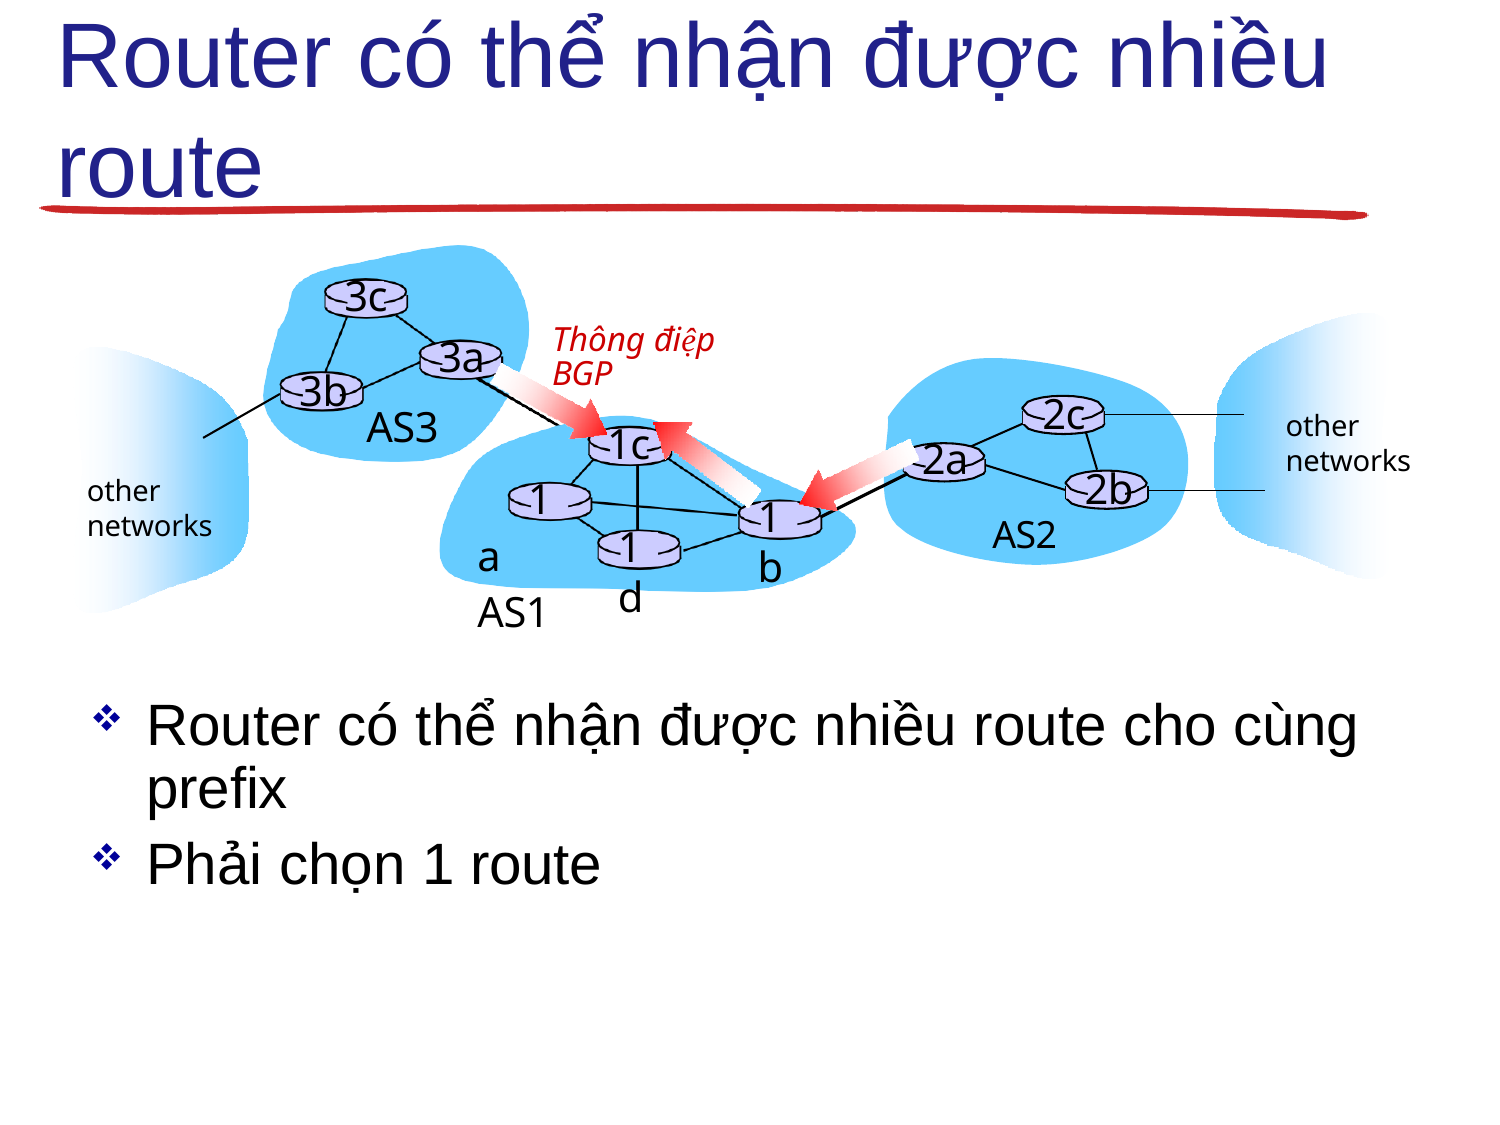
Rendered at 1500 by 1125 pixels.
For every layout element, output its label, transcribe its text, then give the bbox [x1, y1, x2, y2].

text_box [262, 245, 1391, 593]
text_box Router có thể nhận được nhiều route cho cùng prefix Phải chọn 1 route [87, 684, 1364, 897]
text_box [984, 394, 1267, 492]
picture [32, 199, 1384, 226]
title Router có thể nhận được nhiều route [54, 0, 1334, 198]
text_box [1064, 469, 1149, 511]
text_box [201, 363, 608, 440]
text_box 1d [615, 600, 664, 621]
picture [72, 347, 249, 614]
text_box 1a AS1 [475, 600, 571, 636]
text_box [652, 422, 919, 519]
text_box other networks [1396, 404, 1413, 477]
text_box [922, 441, 979, 483]
